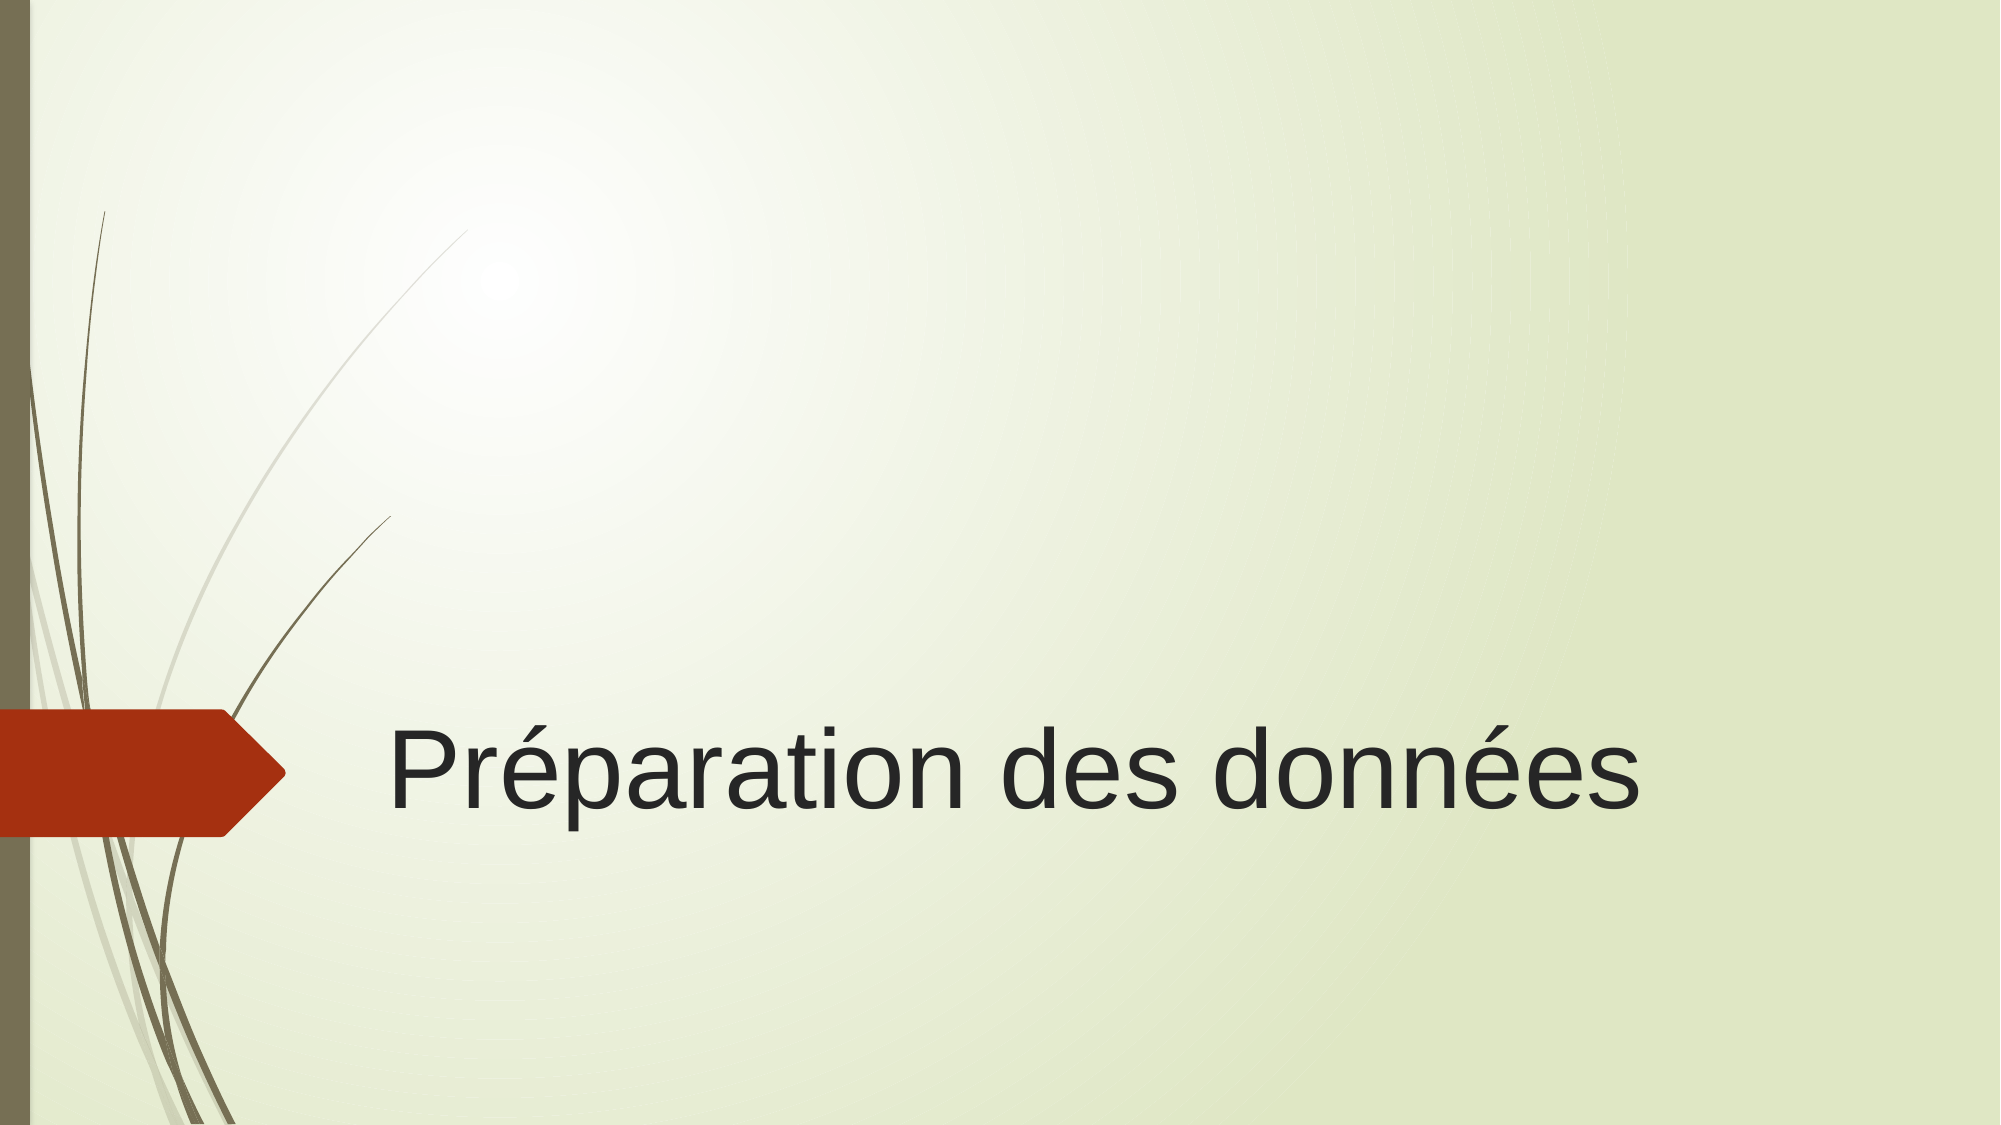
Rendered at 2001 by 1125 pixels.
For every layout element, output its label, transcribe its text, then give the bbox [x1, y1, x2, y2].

title Préparation des données [371, 680, 1863, 839]
